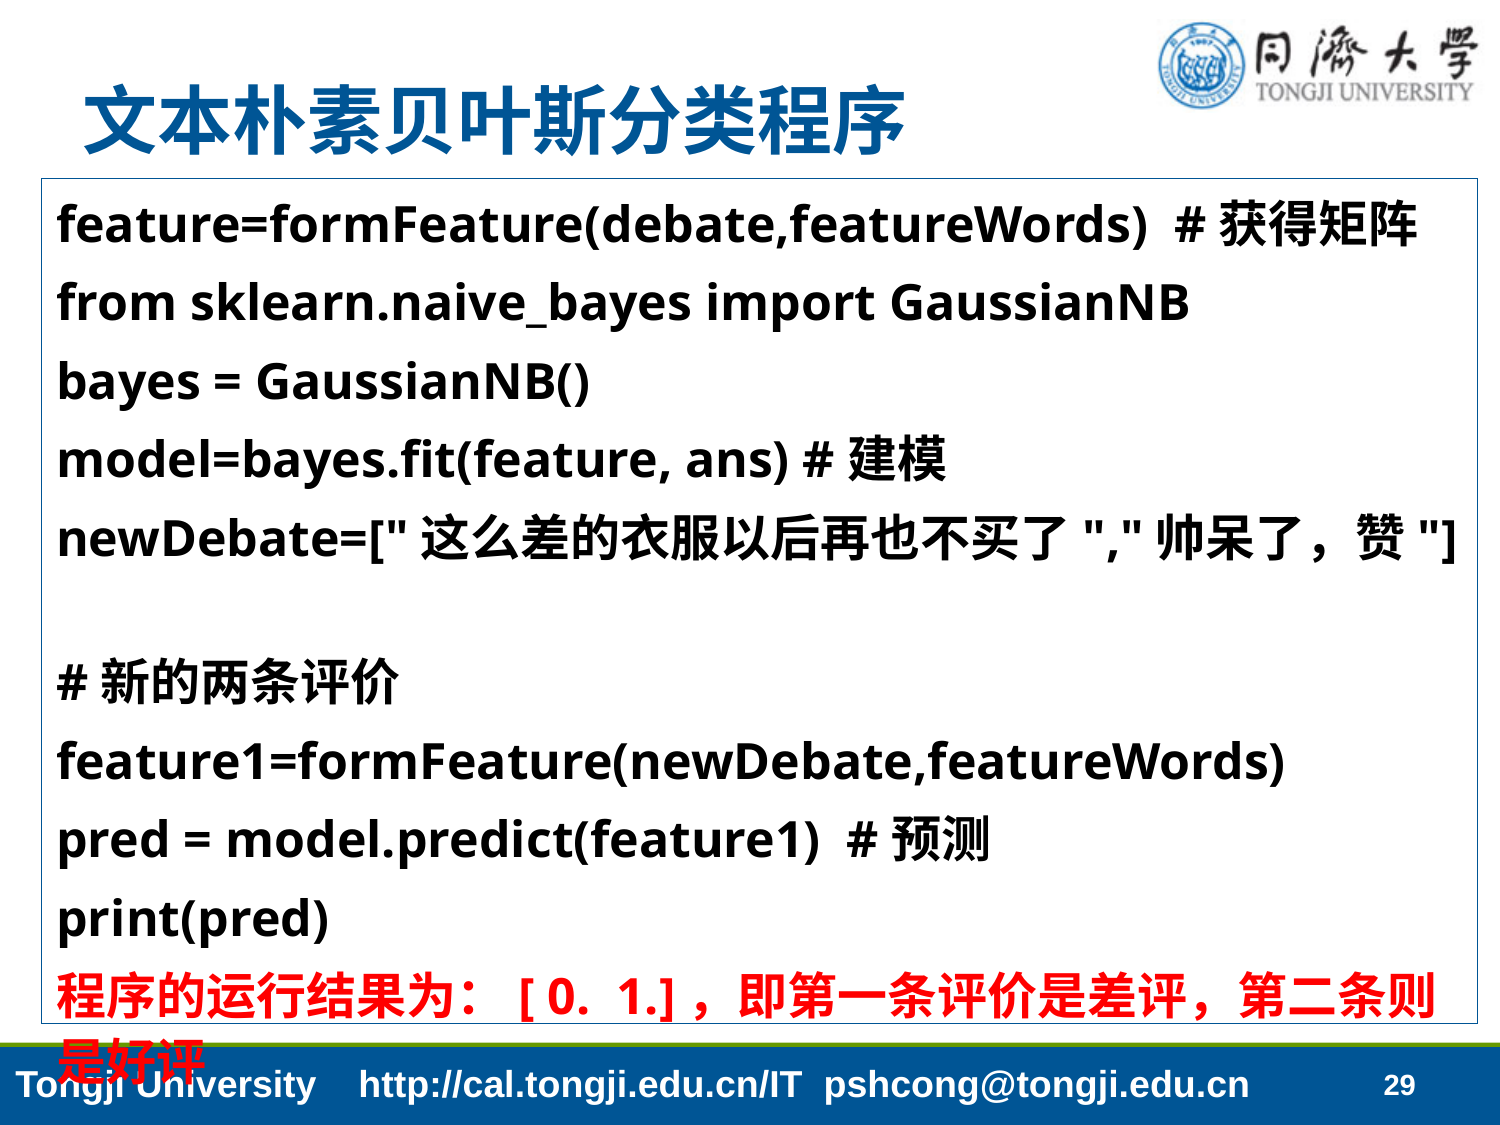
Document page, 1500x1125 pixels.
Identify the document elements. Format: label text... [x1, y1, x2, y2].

list feature=formFeature(debate,featureWords) #获得矩阵 from sklearn.naive_bayes import GaussianNB bayes = GaussianNB() model=bayes.fit(feature, ans) #建模 newDebate=["这么差的衣服以后再也不买了","帅呆了，赞"] #新的两条评价 feature1=formFeature(newDebate,featureWords) pred = model.predict(feature1) #预测 print(pred) 程序的运行结果为：[ 0. 1.]，即第一条评价是差评，第二条则是好评 [41, 178, 1478, 1024]
title 文本朴素贝叶斯分类程序 [67, 42, 1426, 174]
picture [1145, 19, 1495, 113]
